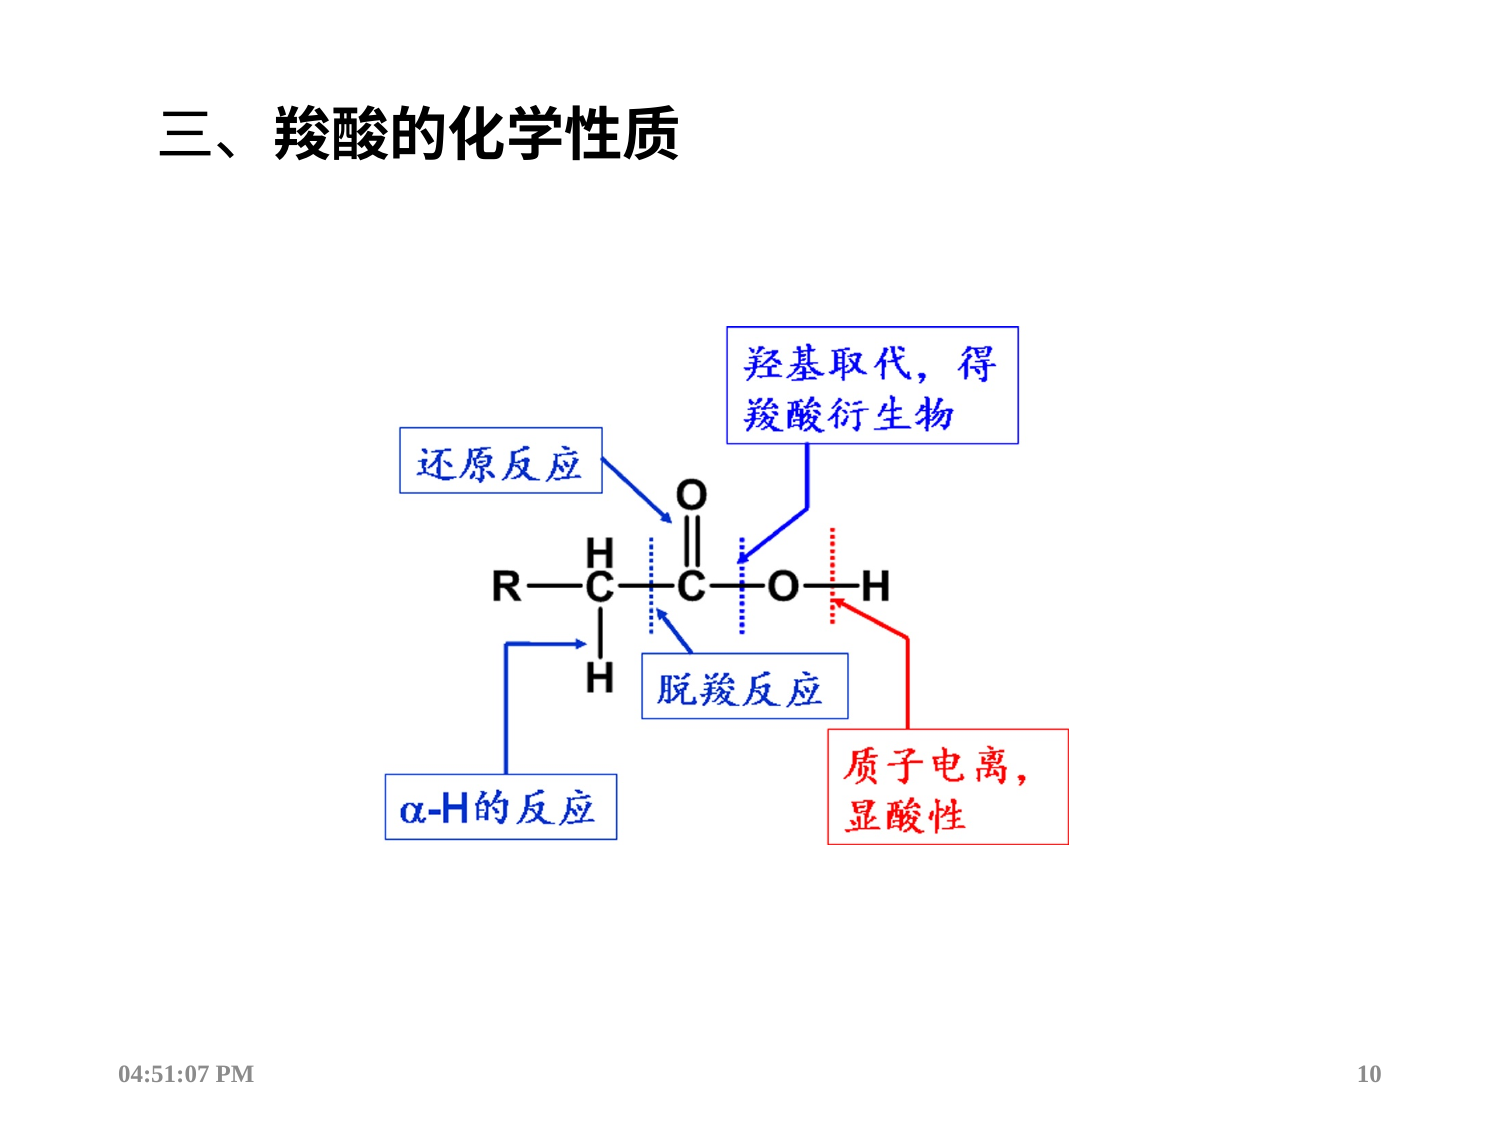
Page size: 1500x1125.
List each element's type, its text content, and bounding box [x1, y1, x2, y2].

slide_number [103, 1042, 441, 1103]
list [383, 326, 1069, 845]
slide_number 10 [1059, 1042, 1397, 1103]
text_box 三、羧酸的化学性质 [125, 90, 697, 175]
